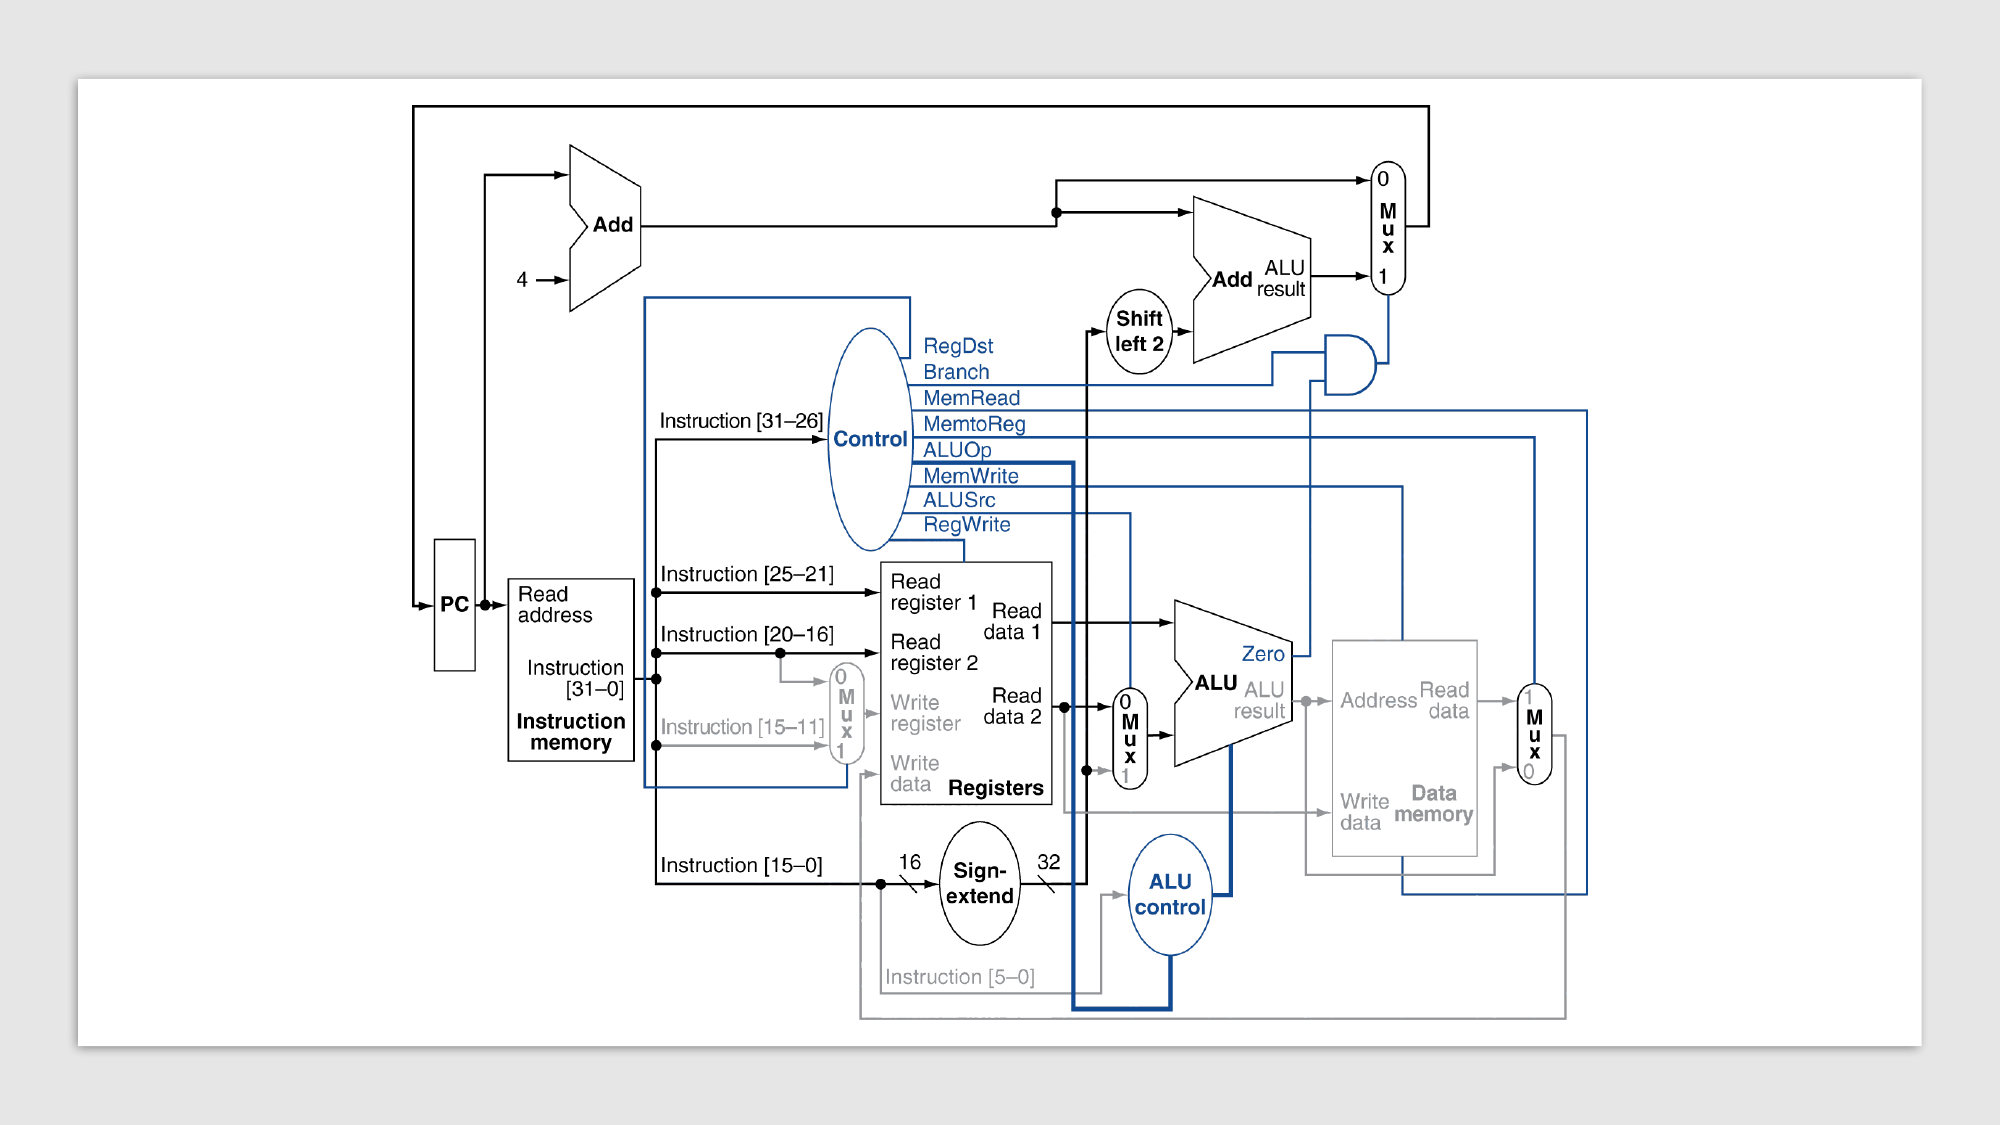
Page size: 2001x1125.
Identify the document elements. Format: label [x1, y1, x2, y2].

text_box [77, 78, 1923, 1047]
picture [412, 105, 1588, 1020]
text_box [0, 0, 2000, 1125]
